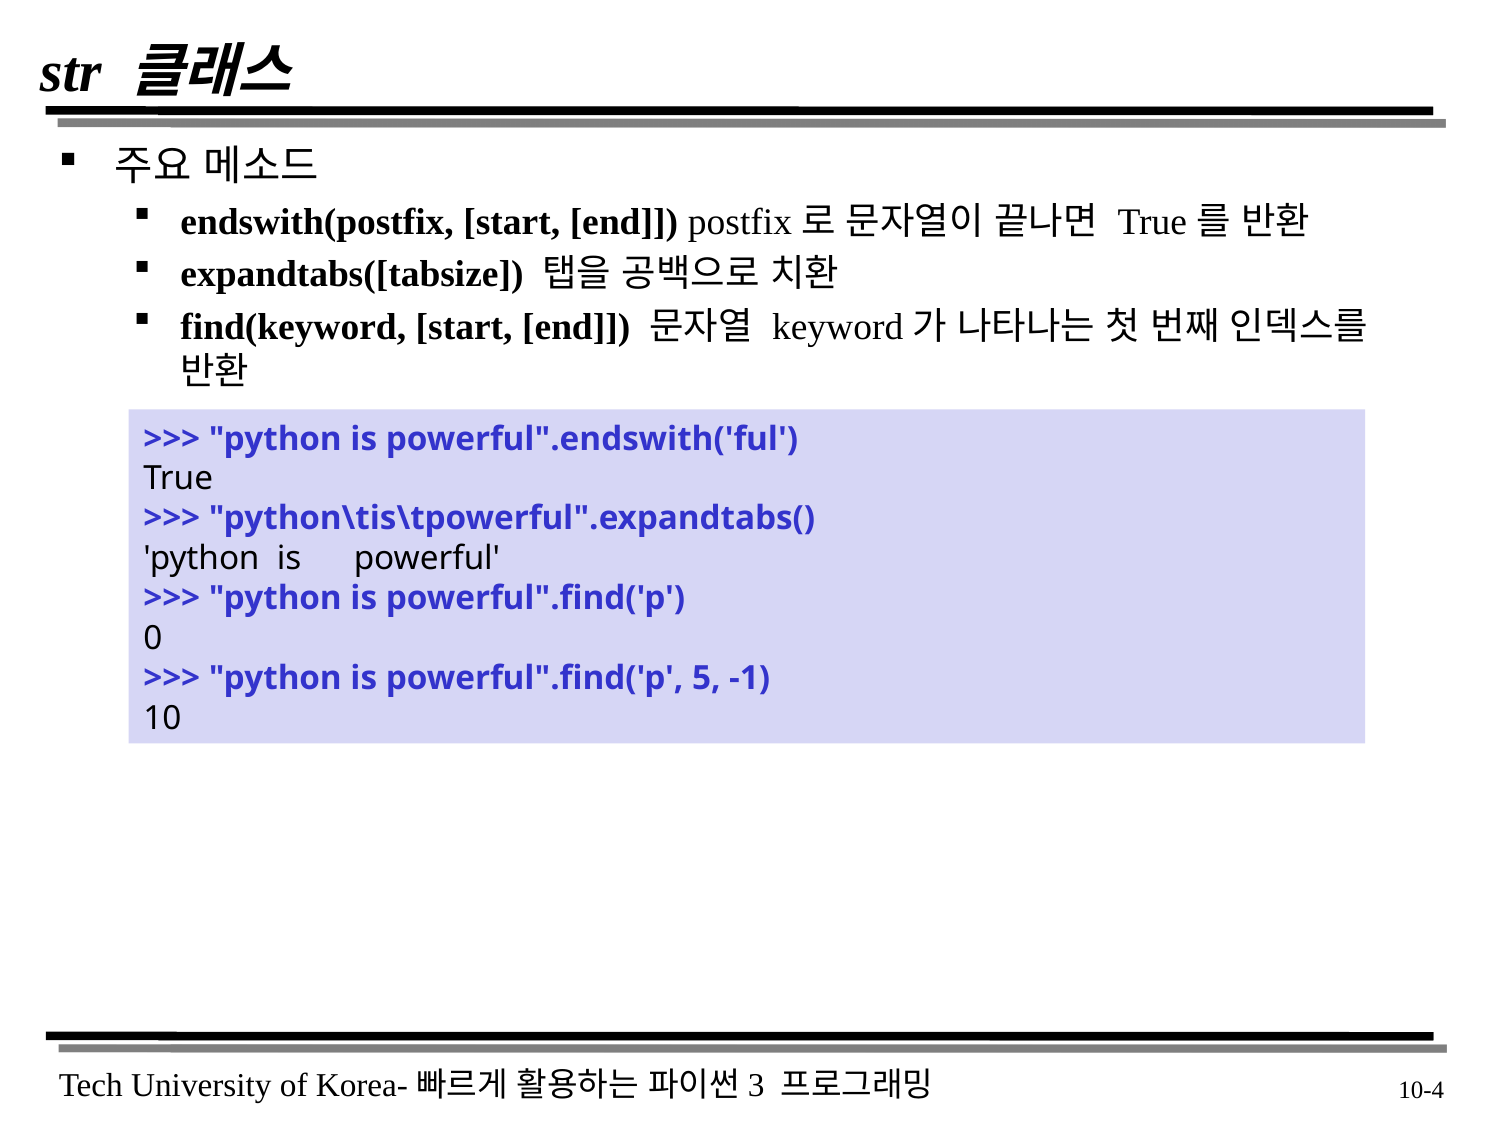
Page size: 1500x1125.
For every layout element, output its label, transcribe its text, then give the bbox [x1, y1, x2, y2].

text_box 주요 메소드 endswith(postfix, [start, [end]]) postfix로 문자열이 끝나면 True를 반환 expandtabs([tabsize]) 탭을 공백으로 치환 find(keyword, [start, [end]]) 문자열 keyword가 나타나는 첫 번째 인덱스를 반환 [43, 131, 1450, 977]
text_box >>> "python is powerful".endswith('ful') True >>> "python\tis\tpowerful".expandtabs() 'python is powerful' >>> "python is powerful".find('p') 0 >>> "python is powerful".find('p', 5, -1) 10 [128, 409, 1366, 744]
slide_number 10-4 [1333, 1066, 1460, 1115]
text_box [704, 189, 736, 266]
title str 클래스 [25, 25, 1301, 101]
